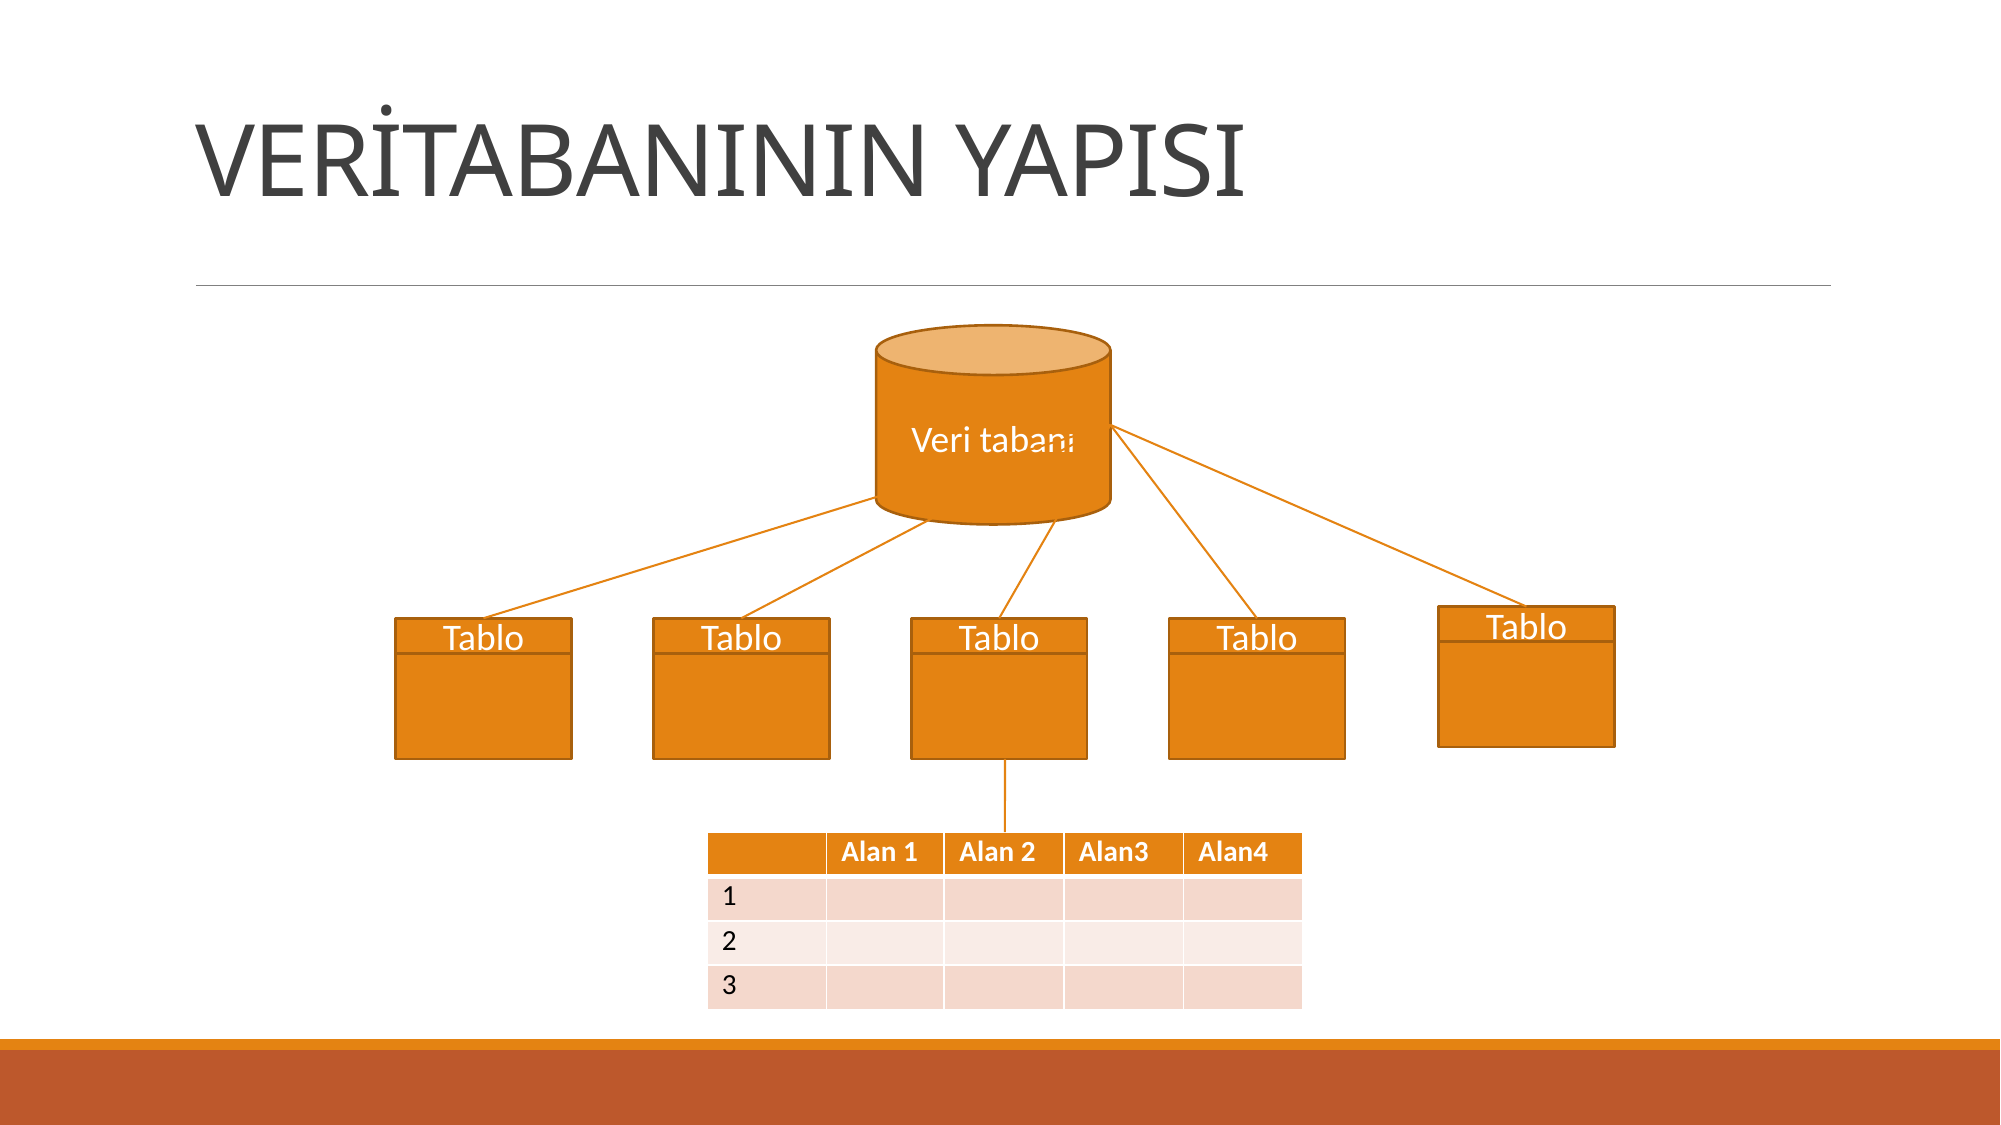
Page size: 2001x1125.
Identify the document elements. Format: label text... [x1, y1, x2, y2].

table_cell 3 [708, 966, 826, 1009]
table_cell [1184, 922, 1302, 964]
table_cell [945, 922, 1063, 964]
table_cell [1184, 966, 1302, 1009]
table_cell [1065, 922, 1183, 964]
table_cell [827, 966, 943, 1009]
title VERİTABANININ YAPISI [180, 47, 1830, 285]
table_cell [827, 922, 943, 964]
table_cell [945, 879, 1063, 920]
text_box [395, 324, 1615, 760]
table_cell 1 [708, 879, 826, 920]
table_header Alan 2 [945, 833, 1063, 874]
table_cell 2 [708, 922, 826, 964]
table_cell [1065, 966, 1183, 1009]
table_cell [1065, 879, 1183, 920]
table_header [708, 833, 826, 874]
table_cell [1184, 879, 1302, 920]
table_header Alan 1 [827, 833, 943, 874]
table_cell [945, 966, 1063, 1009]
table_header Alan3 [1065, 833, 1183, 874]
table_header Alan4 [1184, 833, 1302, 874]
table_cell [827, 879, 943, 920]
